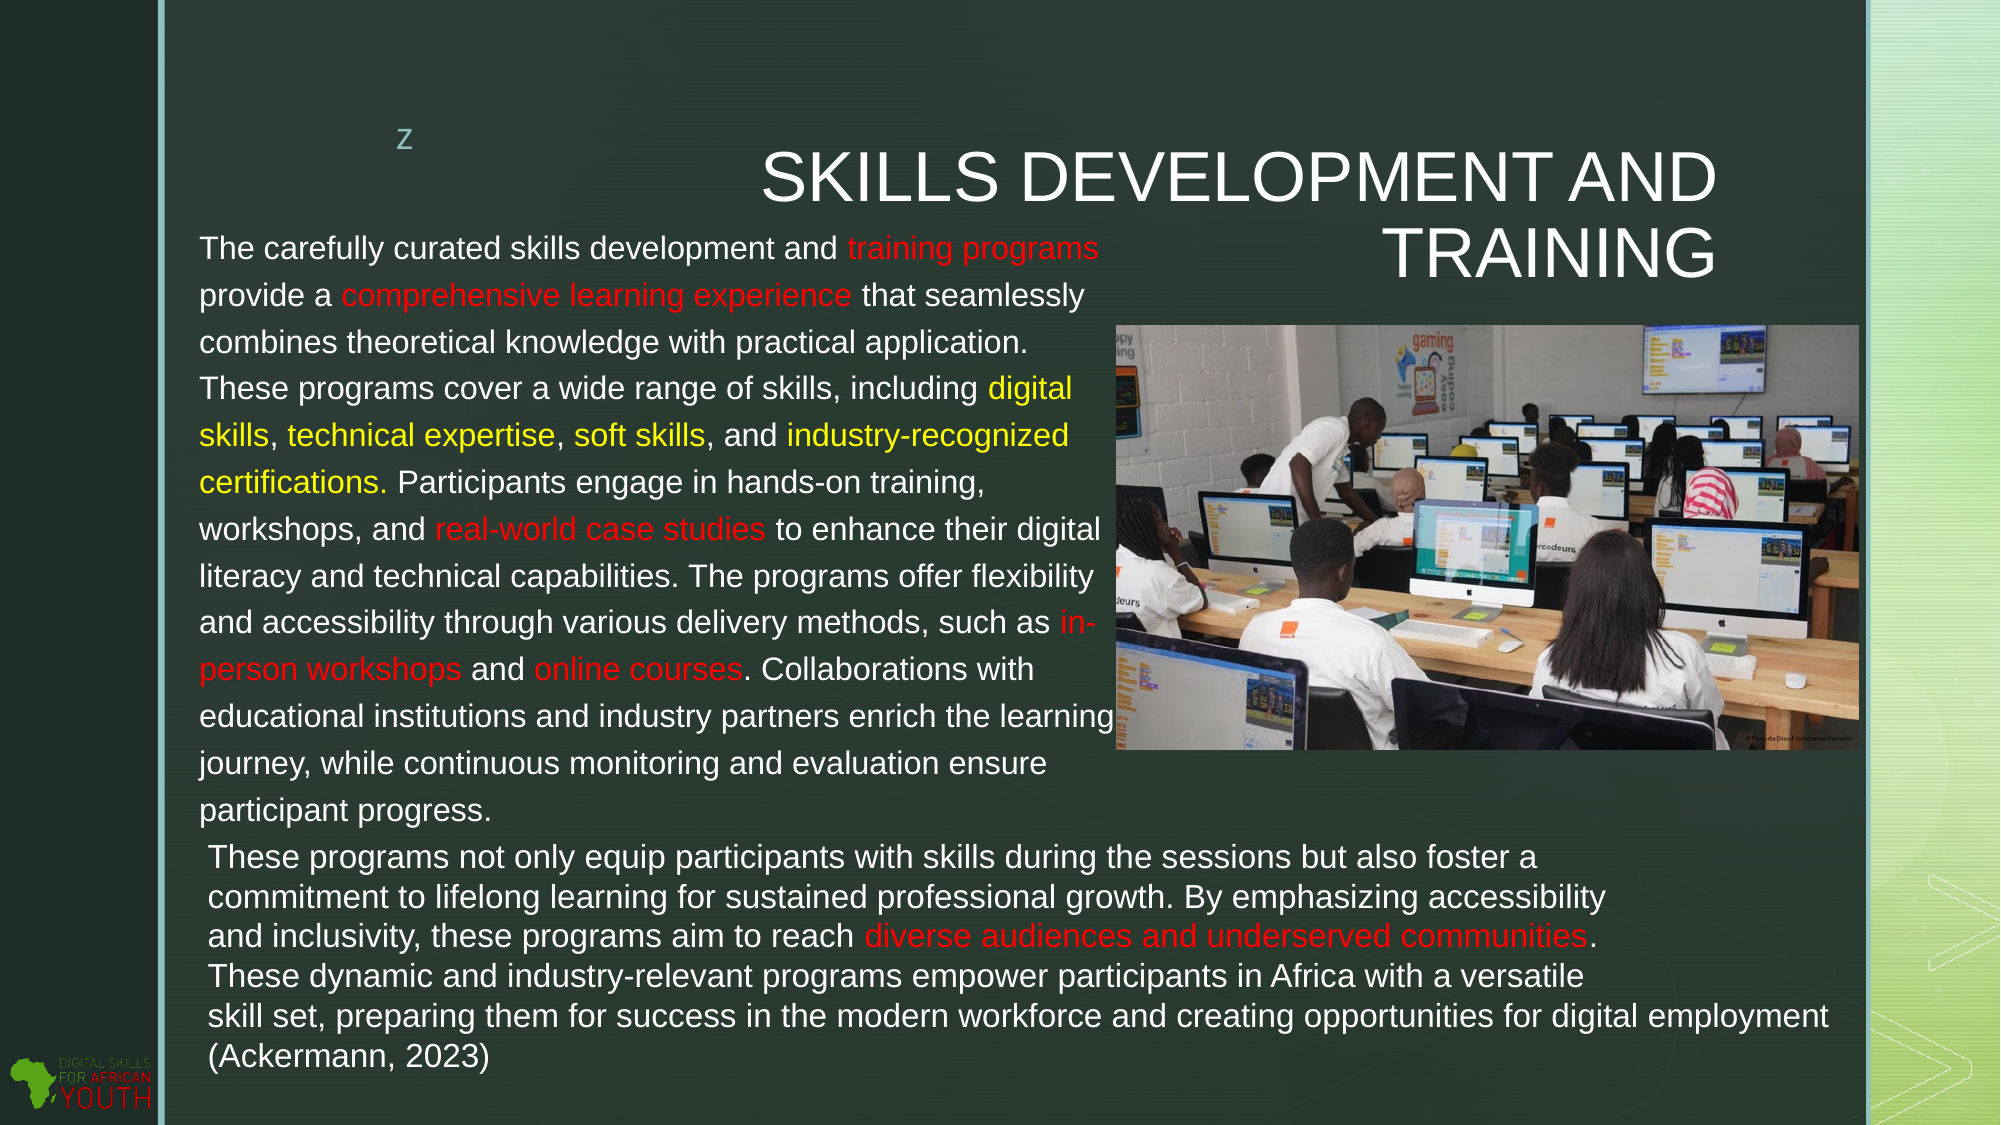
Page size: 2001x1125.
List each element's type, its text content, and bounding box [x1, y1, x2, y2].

picture [1871, 0, 2001, 1125]
title SKILLS DEVELOPMENT AND TRAINING [428, 132, 1734, 310]
text_box These programs not only equip participants with skills during the sessions but also foster a commitment to lifelong learning for sustained professional growth. By emphasizing accessibility and inclusivity, these programs aim to reach diverse audiences and underserved communities. These dynamic and industry-relevant programs empower participants in Africa with a versatile skill set, preparing them for success in the modern workforce and creating opportunities for digital employment (Ackermann, 2023) [192, 827, 1847, 1082]
picture [10, 1058, 150, 1109]
picture [1116, 324, 1859, 751]
list The carefully curated skills development and training programs provide a comprehensive learning experience that seamlessly combines theoretical knowledge with practical application. These programs cover a wide range of skills, including digital skills, technical expertise, soft skills, and industry-recognized certifications. Participants engage in hands-on training, workshops, and real-world case studies to enhance their digital literacy and technical capabilities. The programs offer flexibility and accessibility through various delivery methods, such as in-person workshops and online courses. Collaborations with educational institutions and industry partners enrich the learning journey, while continuous monitoring and evaluation ensure participant progress. [184, 205, 1135, 842]
